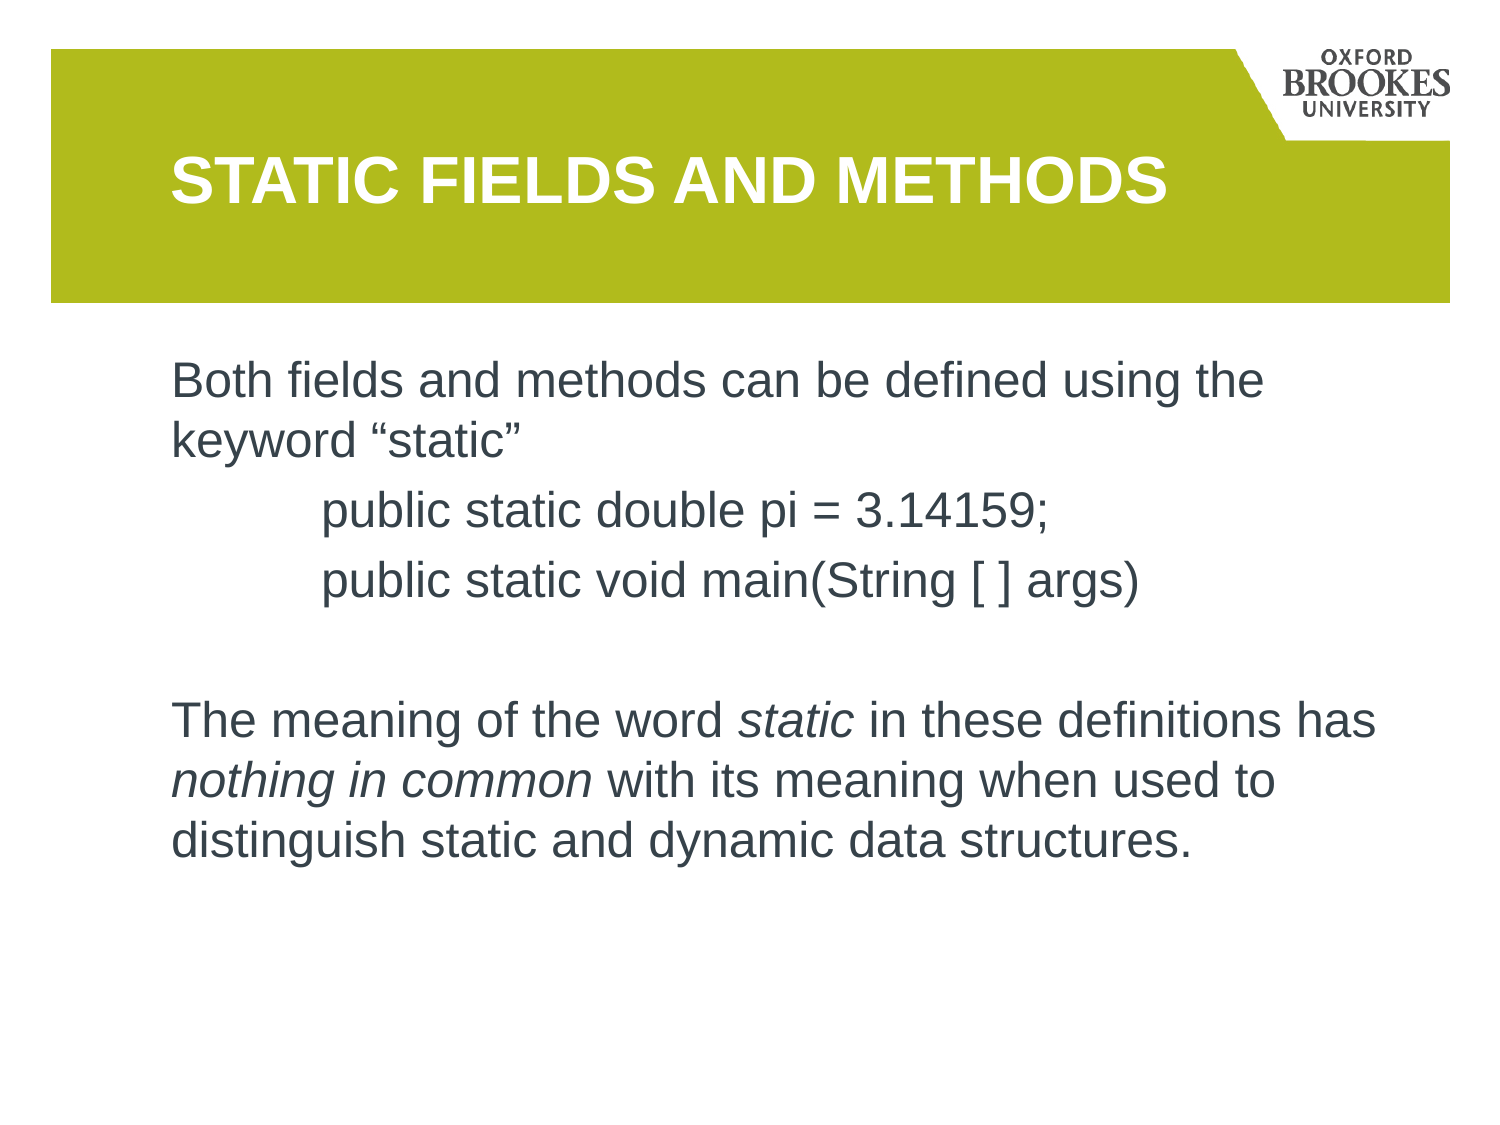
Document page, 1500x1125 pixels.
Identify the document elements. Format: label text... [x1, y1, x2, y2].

subtitle Both fields and methods can be defined using the keyword “static” public static double pi = 3.14159; public static void main(String [ ] args) The meaning of the word static in these definitions has nothing in common with its meaning when used to distinguish static and dynamic data structures. [170, 339, 1454, 1074]
picture [50, 49, 1450, 303]
title Static fields and methods [170, 51, 1446, 302]
